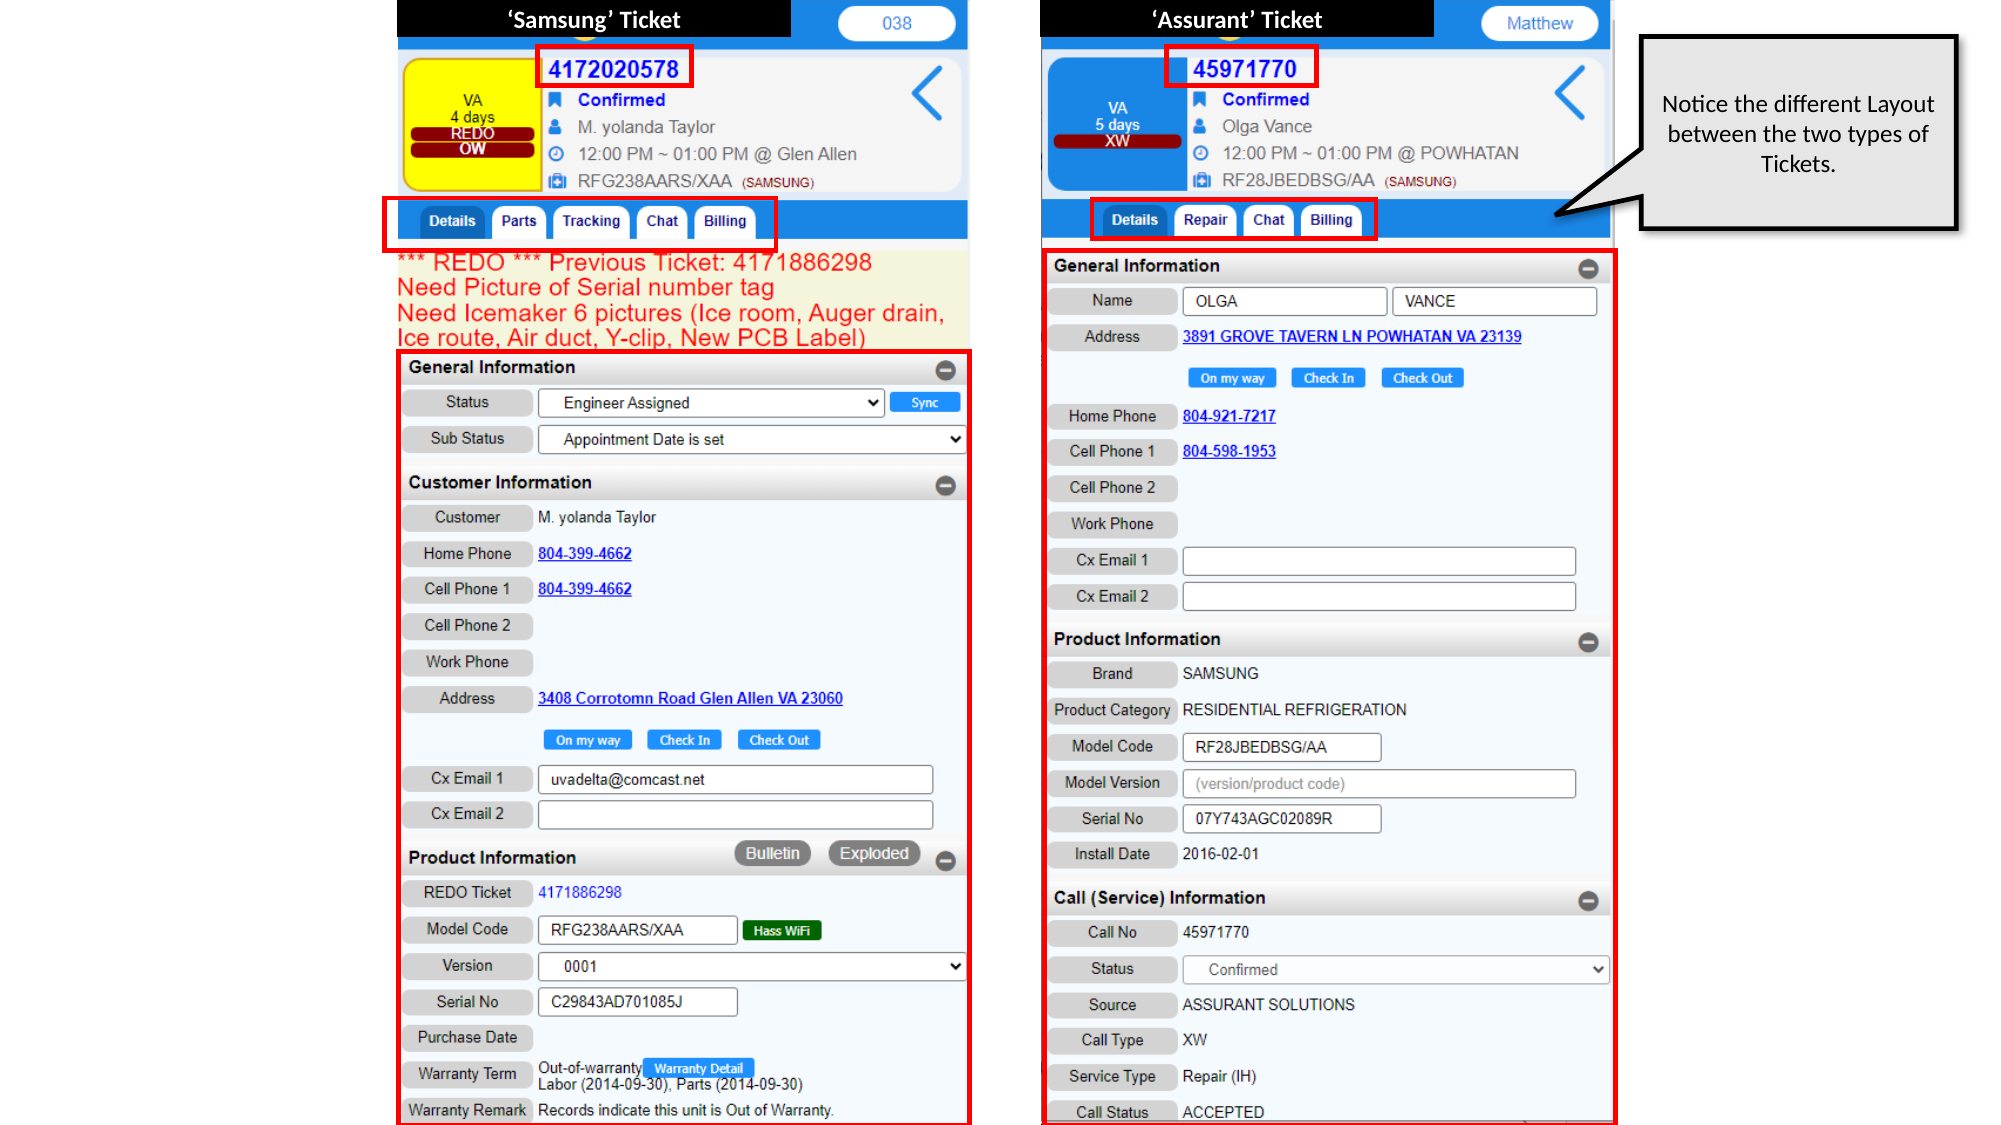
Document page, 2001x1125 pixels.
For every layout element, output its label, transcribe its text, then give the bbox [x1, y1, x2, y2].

picture [398, 0, 970, 1125]
text_box [383, 197, 398, 251]
picture [1041, 0, 1615, 1125]
text_box Notice the different Layout between the two types of Tickets. [1615, 35, 1958, 230]
